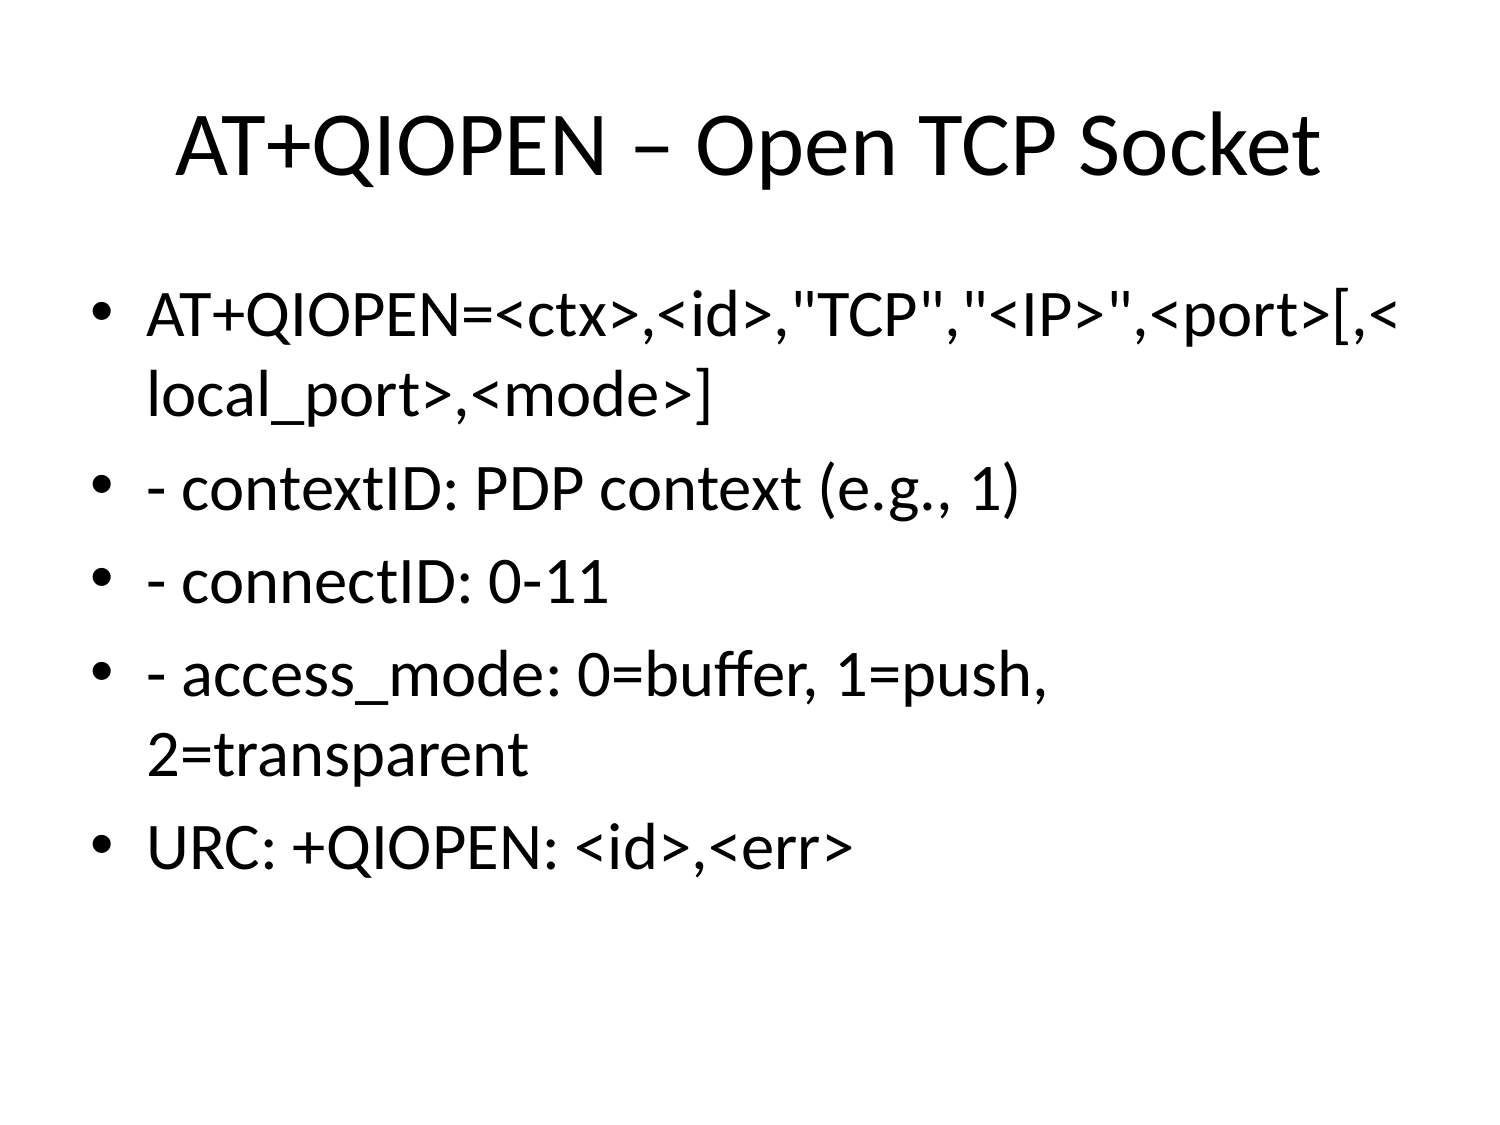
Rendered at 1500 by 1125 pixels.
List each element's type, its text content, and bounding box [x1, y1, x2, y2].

title AT+QIOPEN – Open TCP Socket [75, 45, 1425, 233]
list AT+QIOPEN=<ctx>,<id>,"TCP","<IP>",<port>[,<local_port>,<mode>] - contextID: PDP context (e.g., 1) - connectID: 0-11 - access_mode: 0=buffer, 1=push, 2=transparent URC: +QIOPEN: <id>,<err> [75, 262, 1425, 1005]
